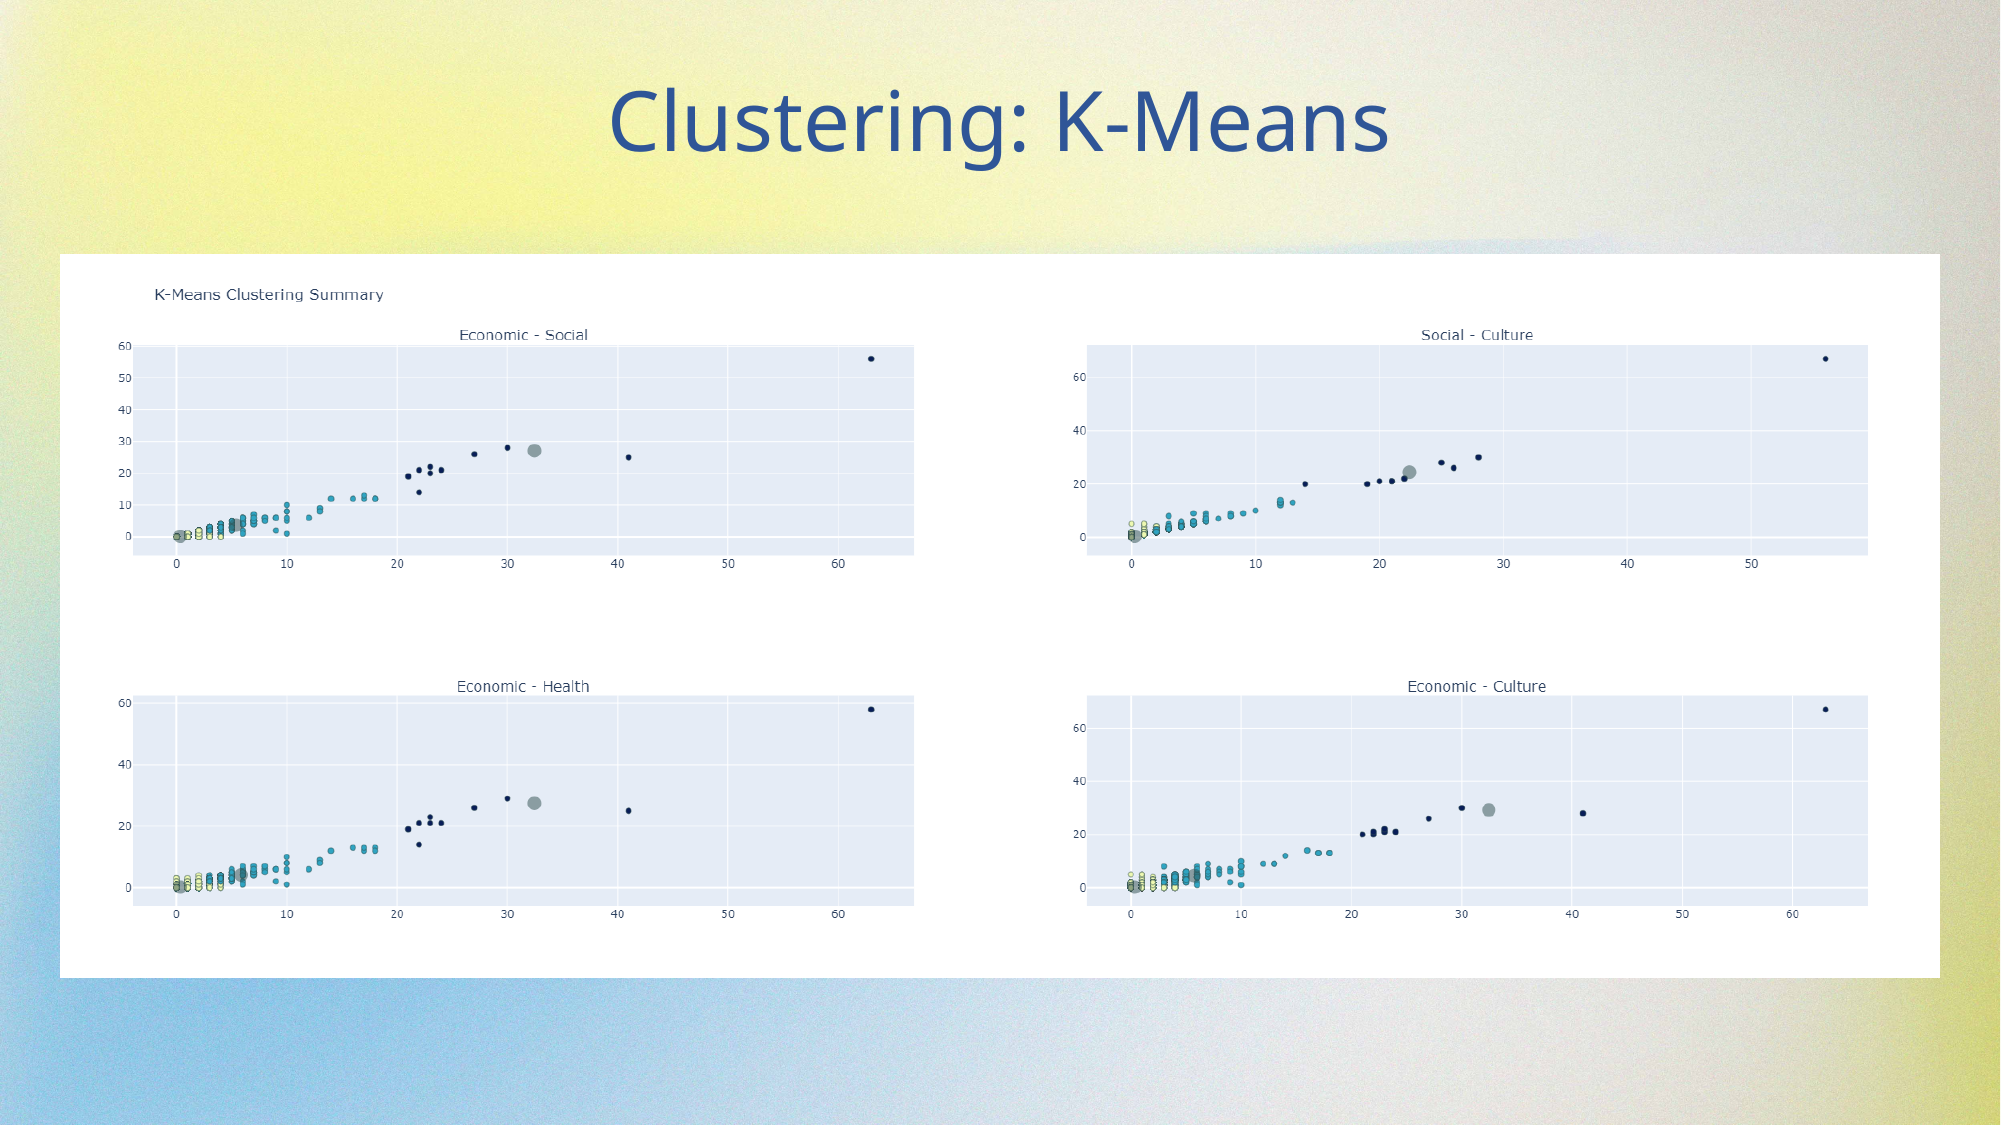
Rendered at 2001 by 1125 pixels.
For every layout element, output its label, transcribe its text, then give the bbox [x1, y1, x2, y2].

title Clustering: K-Means [249, 53, 1750, 177]
picture [0, 0, 2001, 1125]
